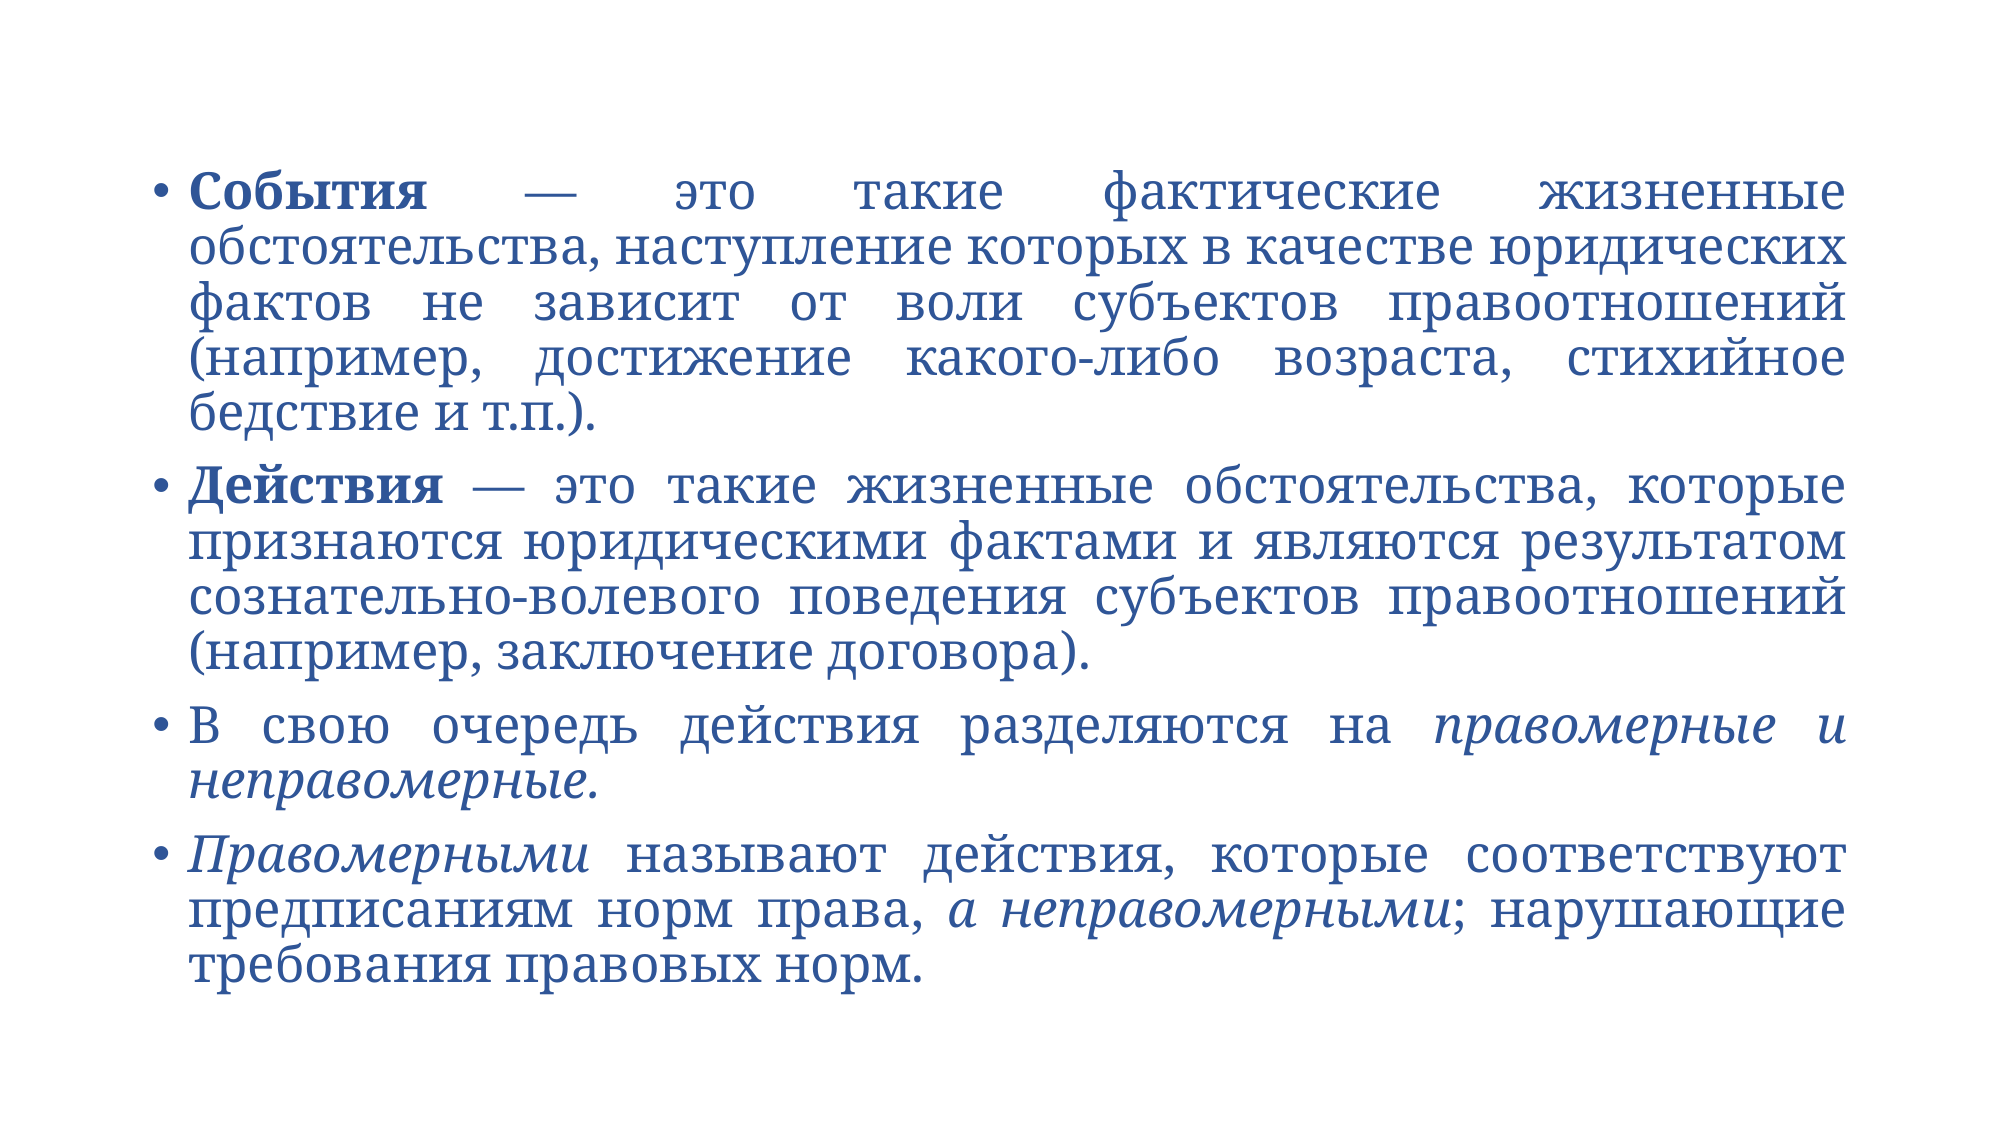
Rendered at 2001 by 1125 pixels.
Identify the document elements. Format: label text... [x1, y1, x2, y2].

list События — это такие фактические жизненные обстоятельства, наступление которых в качестве юридических фактов не зависит от воли субъектов правоотношений (например, достижение какого-либо возраста, стихийное бедствие и т.п.). Действия — это такие жизненные обстоятельства, которые признаются юридическими фактами и являются результатом сознательно-волевого поведения субъектов правоотношений (например, заключение договора). В свою очередь действия разделяются на правомерные и неправомерные. Правомерными называют действия, которые соответствуют предписаниям норм права, а неправомерными; нарушающие требования правовых норм. [137, 157, 1863, 1014]
